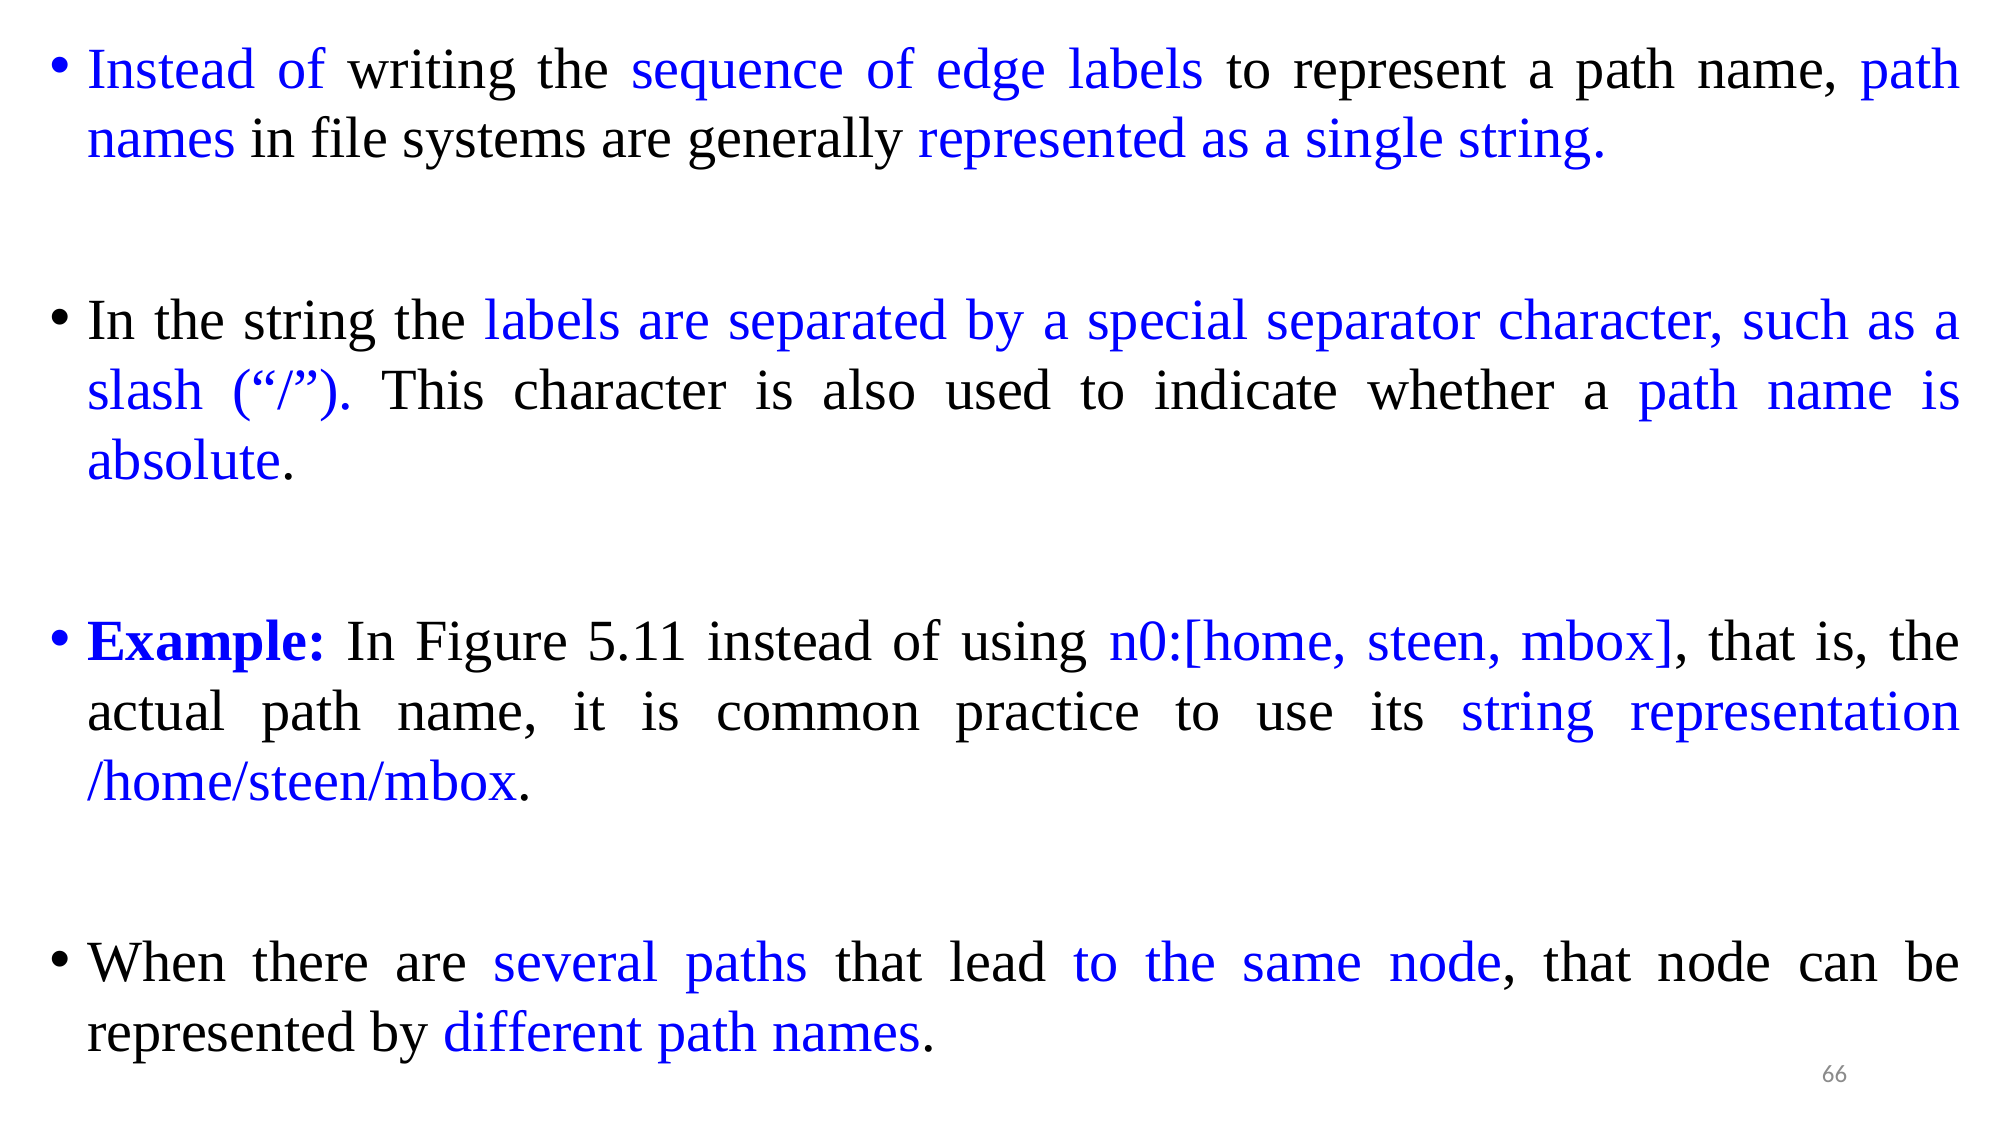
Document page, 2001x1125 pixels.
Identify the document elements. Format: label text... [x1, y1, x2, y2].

slide_number 66 [1412, 1042, 1863, 1103]
list Instead of writing the sequence of edge labels to represent a path name, path names in file systems are generally represented as a single string. In the string the labels are separated by a special separator character, such as a slash (“/”). This character is also used to indicate whether a path name is absolute. Example: In Figure 5.11 instead of using n0:[home, steen, mbox], that is, the actual path name, it is common practice to use its string representation /home/steen/mbox. When there are several paths that lead to the same node, that node can be represented by different path names. [34, 22, 1976, 1103]
